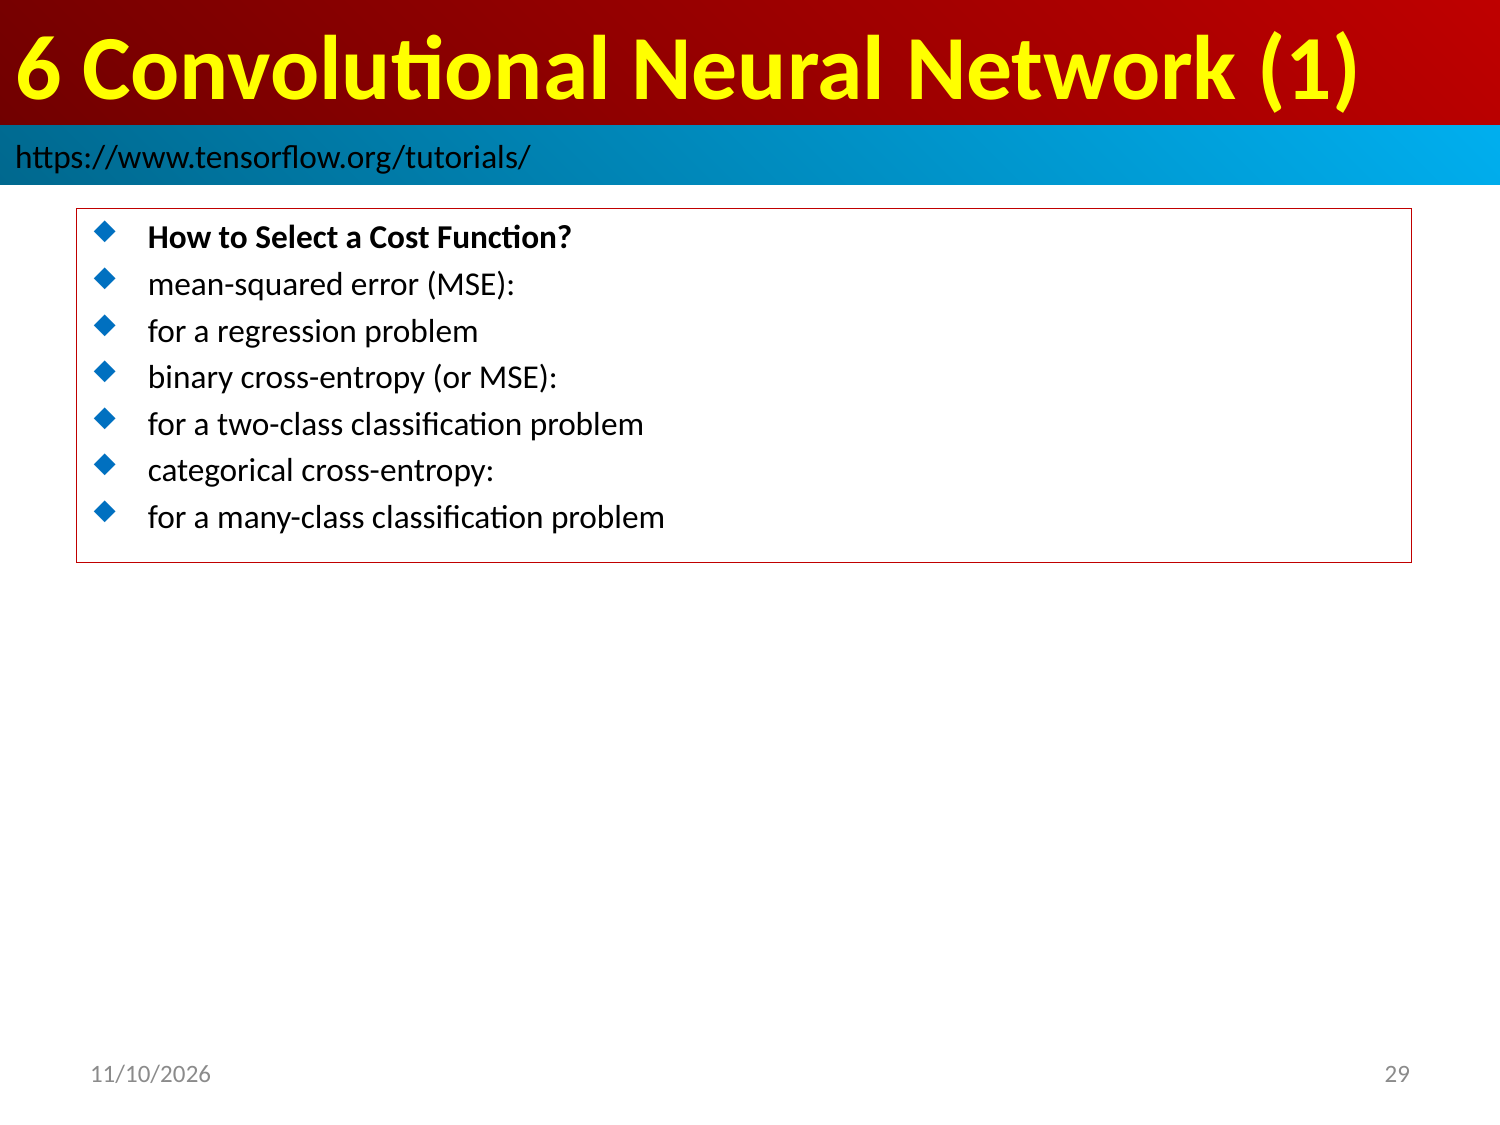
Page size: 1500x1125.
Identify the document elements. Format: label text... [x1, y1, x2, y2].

subtitle How to Select a Cost Function? mean-squared error (MSE): for a regression problem binary cross-entropy (or MSE): for a two-class classification problem categorical cross-entropy: for a many-class classification problem [76, 208, 1412, 563]
slide_number 29 [1074, 1042, 1425, 1103]
title 6 Convolutional Neural Network (1) [0, 0, 1500, 125]
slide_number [75, 1042, 425, 1103]
text_box https://www.tensorflow.org/tutorials/ [0, 125, 1500, 185]
